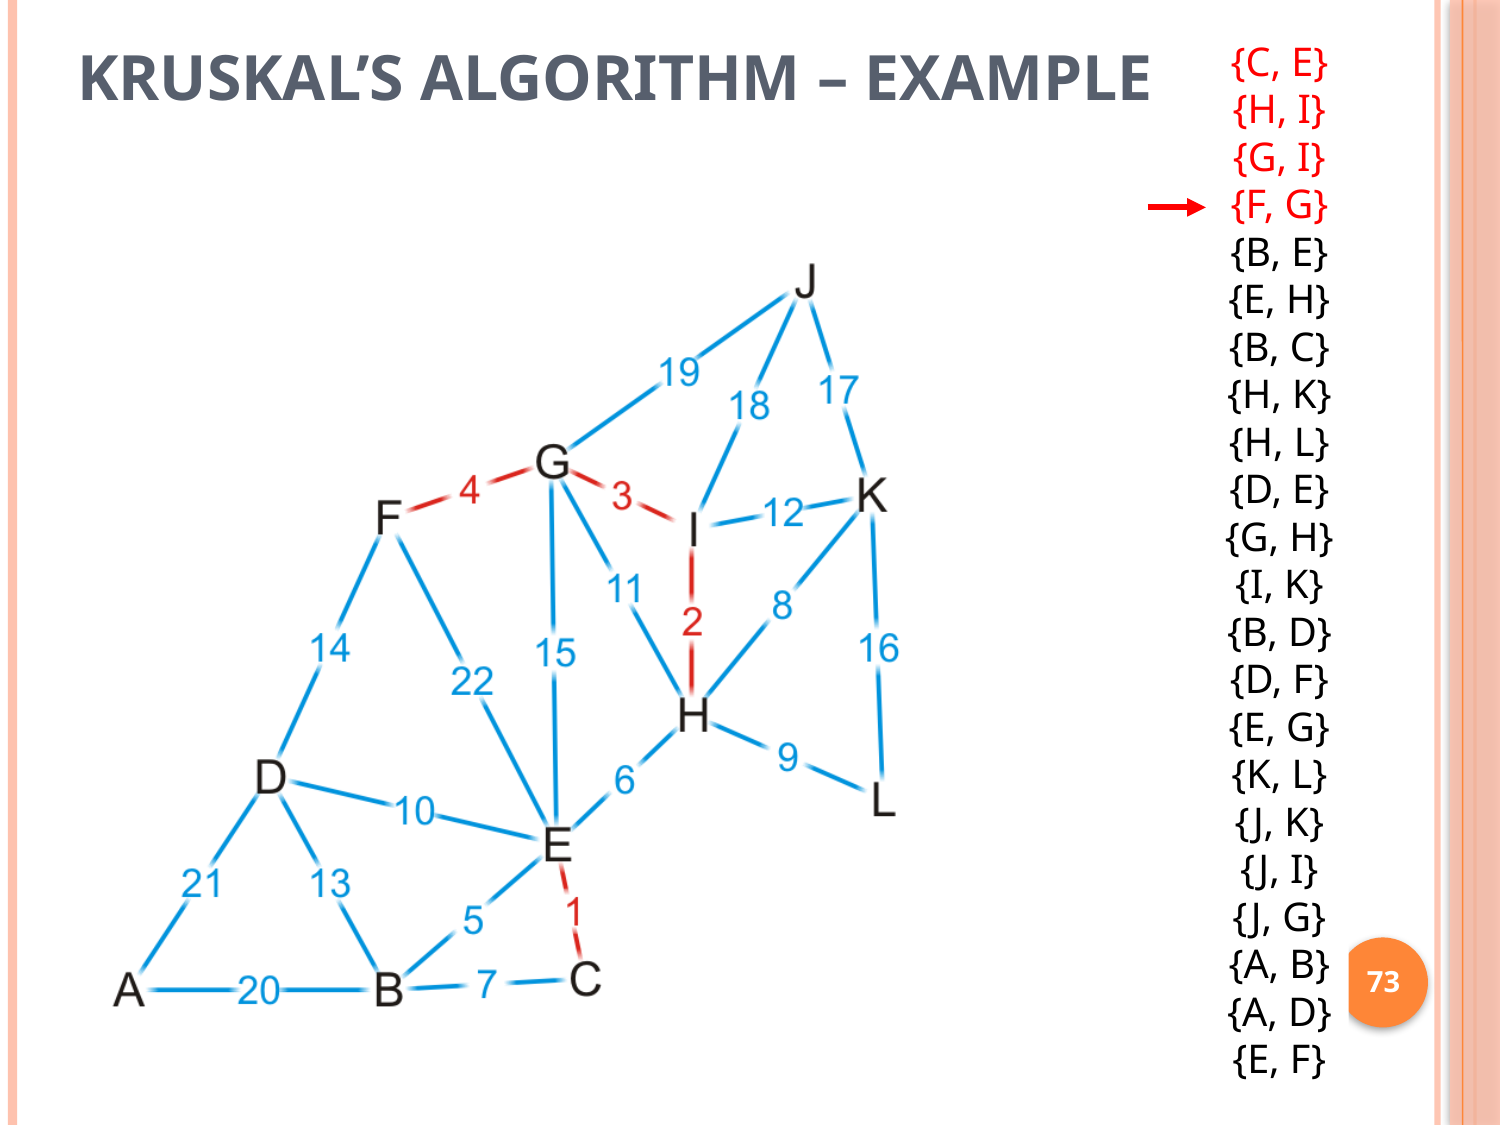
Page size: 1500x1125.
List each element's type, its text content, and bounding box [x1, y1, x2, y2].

text_box {C, E} {H, I} {G, I} {F, G} {B, E} {E, H} {B, C} {H, K} {H, L} {D, E} {G, H} {I, K} {B, D} {D, F} {E, G} {K, L} {J, K} {J, I} {J, G} {A, B} {A, D} {E, F} [1210, 29, 1349, 1089]
picture [83, 247, 928, 1036]
slide_number 73 [1349, 940, 1434, 1027]
title Kruskal’s Algorithm – Example [62, 12, 1288, 121]
list We add edge {F, G} [75, 262, 1210, 1062]
